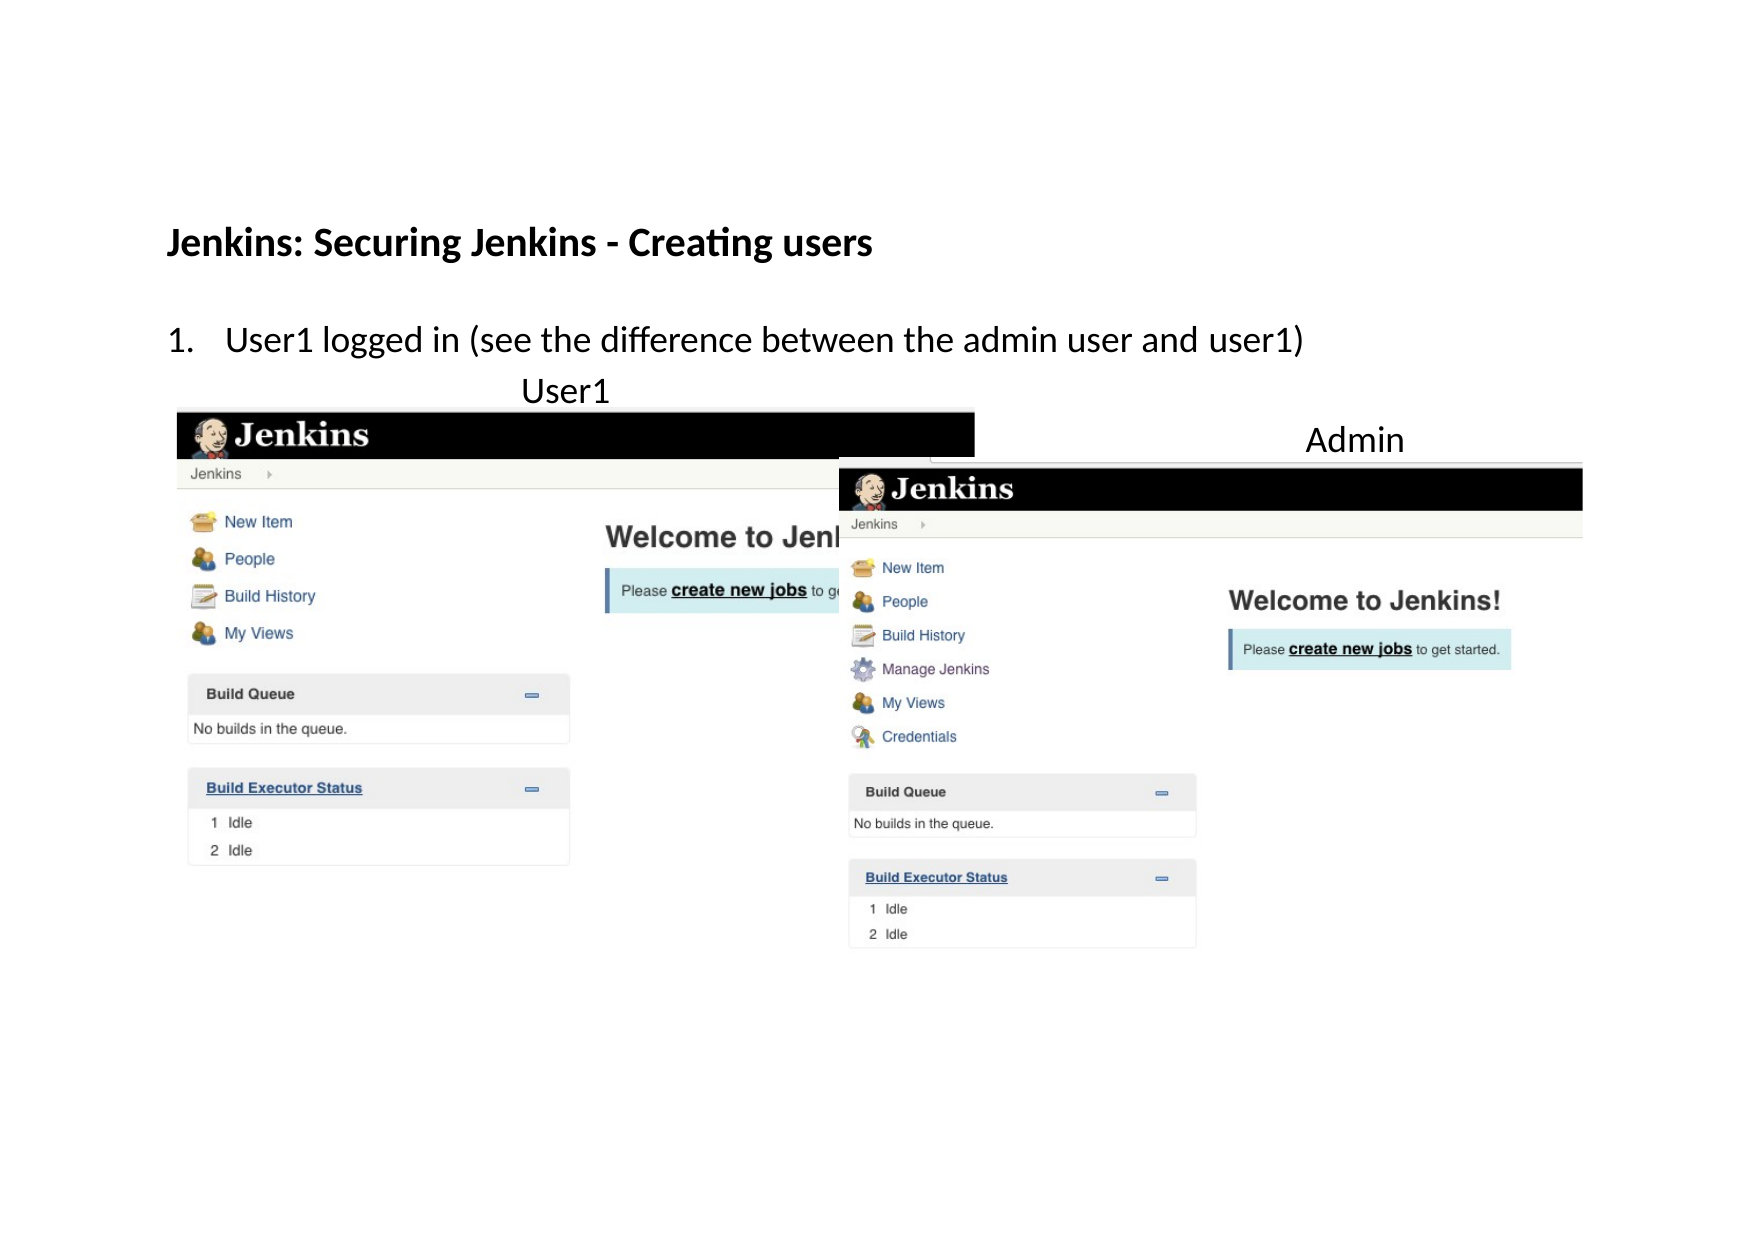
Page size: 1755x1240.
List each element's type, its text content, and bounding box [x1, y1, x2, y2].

text_box 1. User1 logged in (see the difference between the admin user and user1) User1 Admin [164, 305, 1407, 460]
text_box [176, 460, 839, 866]
title Jenkins: Securing Jenkins - Creating users [164, 212, 878, 305]
text_box [839, 457, 1583, 961]
